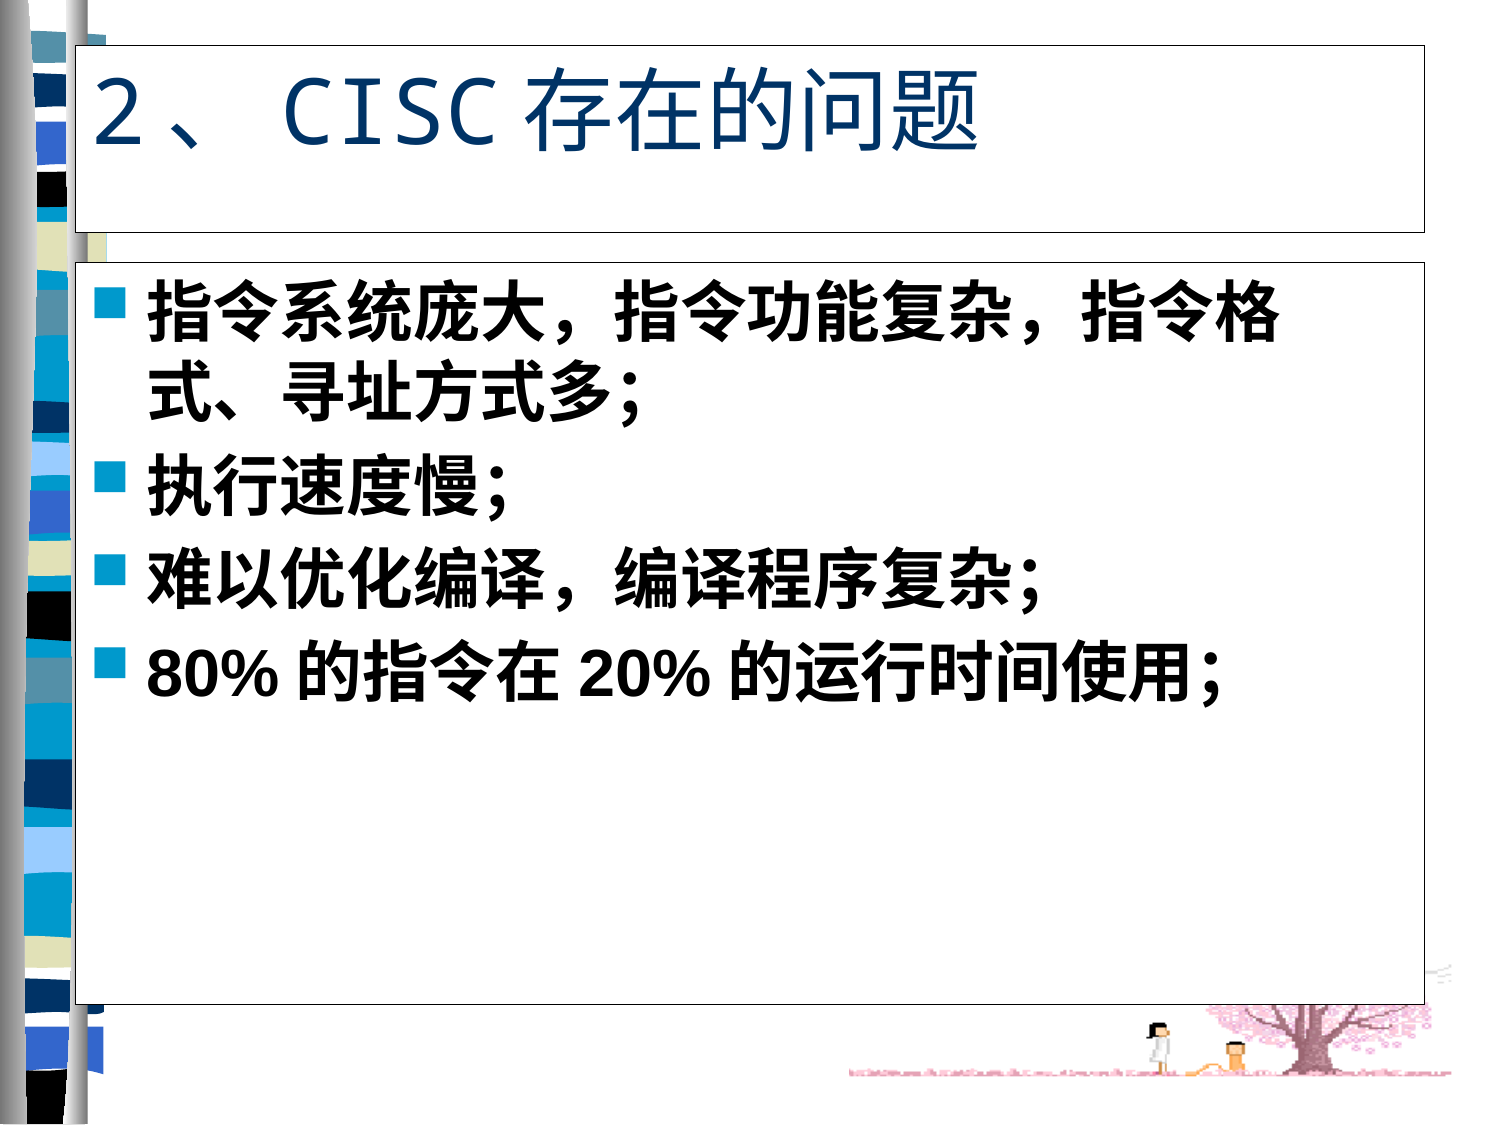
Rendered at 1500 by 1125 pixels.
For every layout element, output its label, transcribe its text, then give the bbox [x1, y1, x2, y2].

picture [849, 949, 1452, 1086]
title 2、CISC存在的问题 [75, 45, 1425, 233]
list 指令系统庞大，指令功能复杂，指令格式、寻址方式多； 执行速度慢； 难以优化编译，编译程序复杂； 80%的指令在20%的运行时间使用； [75, 262, 1425, 1005]
